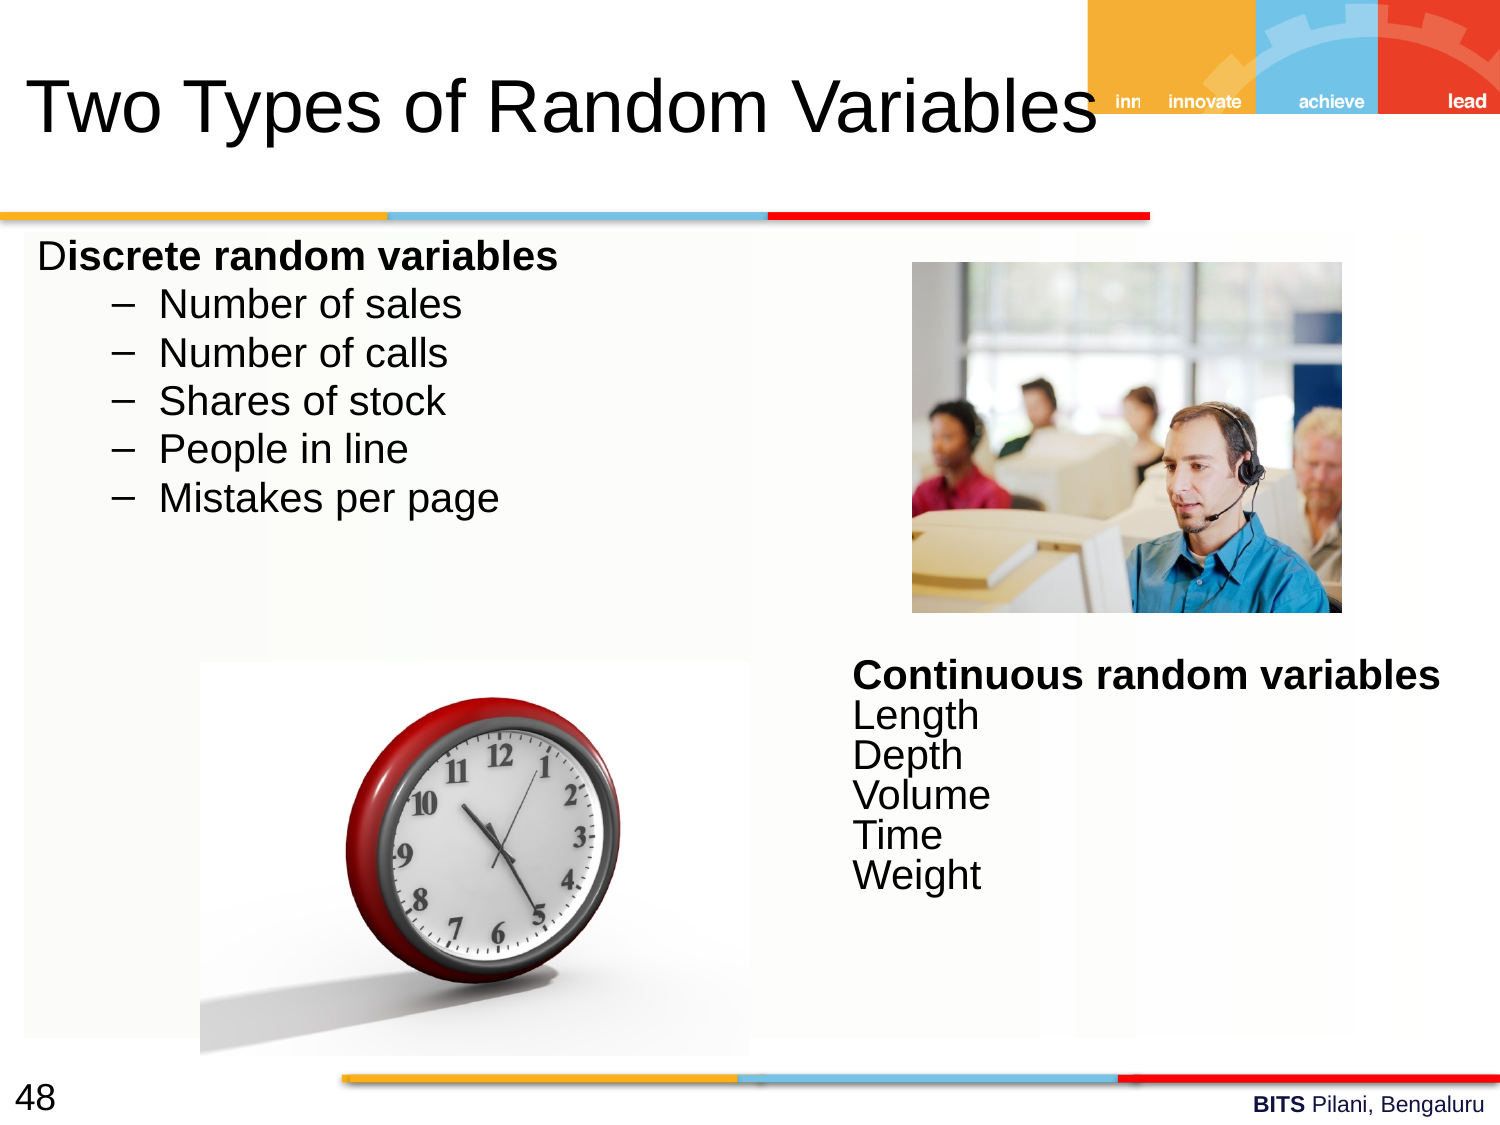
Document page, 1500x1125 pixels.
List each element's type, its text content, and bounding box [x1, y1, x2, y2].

picture [1260, 570, 1267, 585]
slide_number 48 [0, 1065, 150, 1125]
title Two Types of Random Variables [10, 4, 1125, 200]
list Discrete random variables Number of sales Number of calls Shares of stock People in line Mistakes per page [24, 232, 1475, 1038]
list Continuous random variables Length Depth Volume Time Weight [837, 650, 1500, 1000]
picture [1087, 0, 1500, 114]
picture [1258, 597, 1262, 613]
picture [912, 262, 1342, 613]
picture [199, 662, 751, 1056]
picture [1254, 586, 1259, 598]
footer [162, 1074, 638, 1113]
